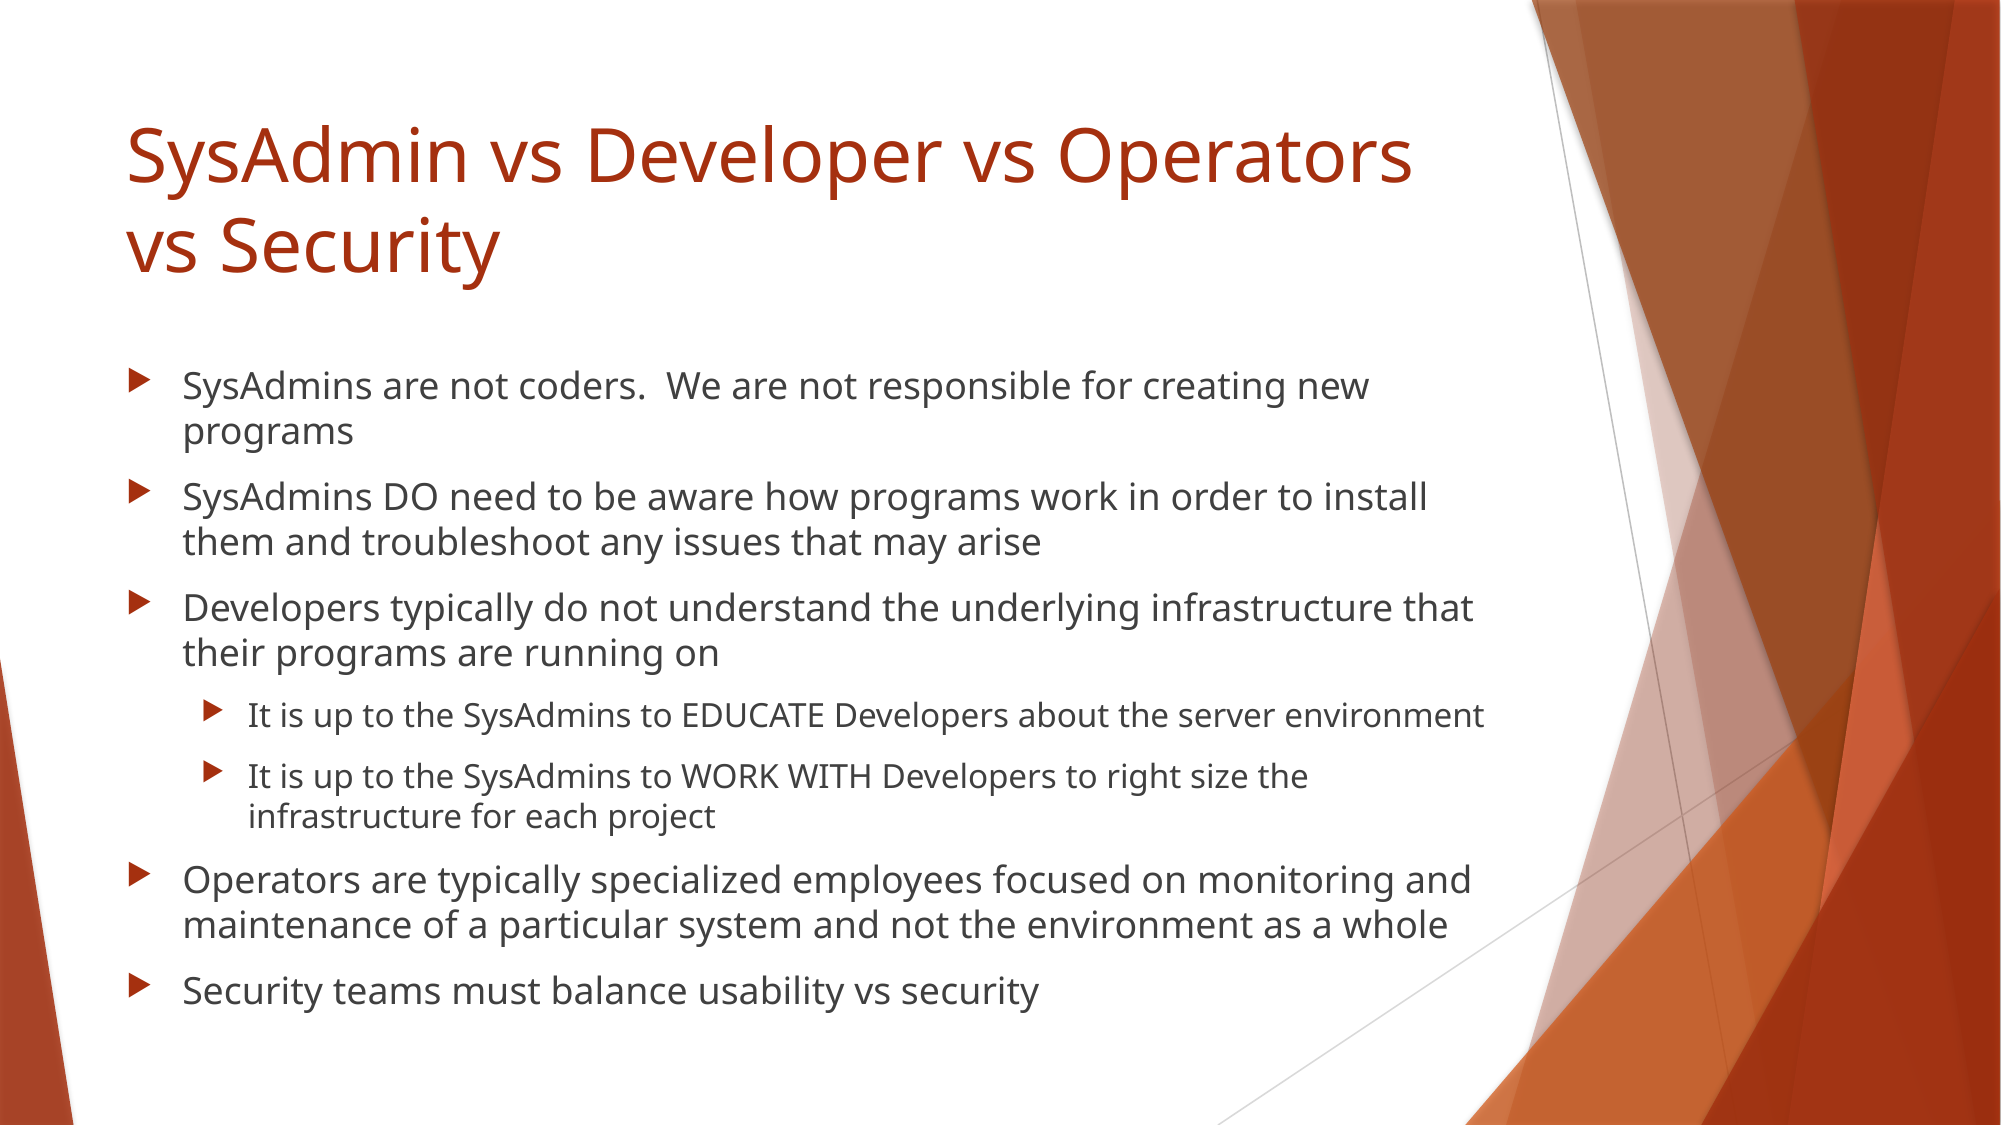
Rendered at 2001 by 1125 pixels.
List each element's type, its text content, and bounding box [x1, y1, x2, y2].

title SysAdmin vs Developer vs Operators vs Security [111, 99, 1522, 317]
list SysAdmins are not coders. We are not responsible for creating new programs SysAdmins DO need to be aware how programs work in order to install them and troubleshoot any issues that may arise Developers typically do not understand the underlying infrastructure that their programs are running on It is up to the SysAdmins to EDUCATE Developers about the server environment It is up to the SysAdmins to WORK WITH Developers to right size the infrastructure for each project Operators are typically specialized employees focused on monitoring and maintenance of a particular system and not the environment as a whole Security teams must balance usability vs security [111, 354, 1522, 992]
